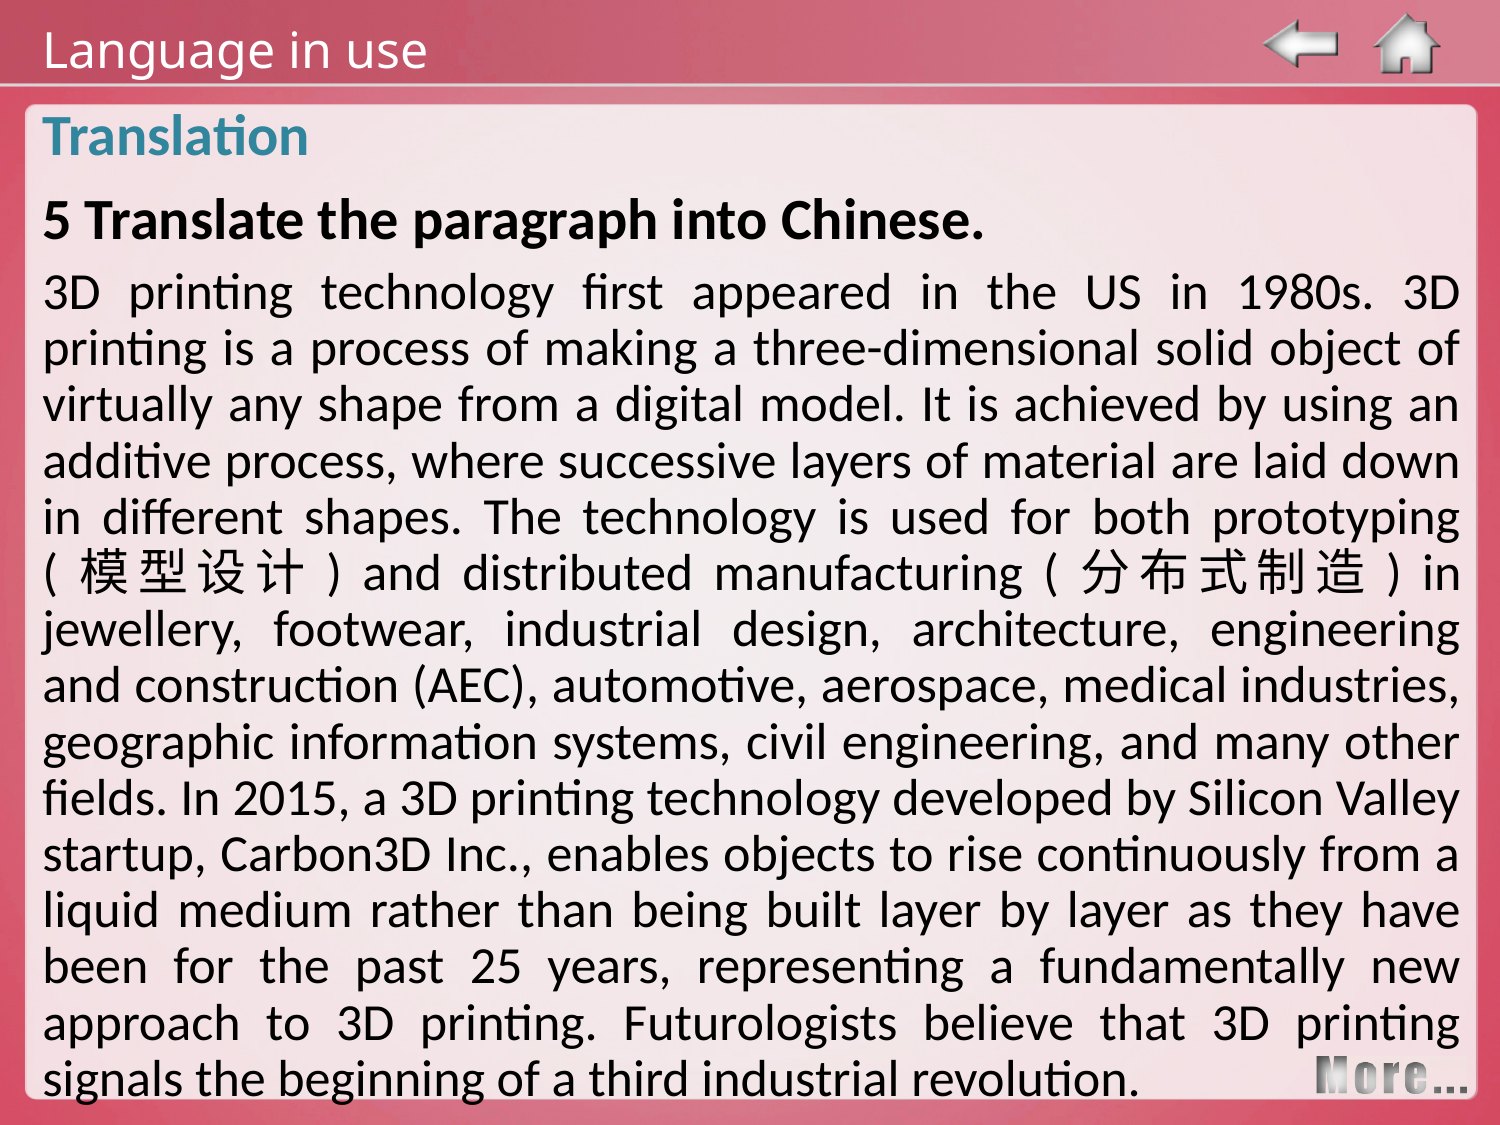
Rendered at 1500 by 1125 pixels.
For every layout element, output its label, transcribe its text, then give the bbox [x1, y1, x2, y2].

picture [0, 0, 1500, 1125]
list Translation 5 Translate the paragraph into Chinese. 3D printing technology first appeared in the US in 1980s. 3D printing is a process of making a three-dimensional solid object of virtually any shape from a digital model. It is achieved by using an additive process, where successive layers of material are laid down in different shapes. The technology is used for both prototyping (模型设计) and distributed manufacturing (分布式制造) in jewellery, footwear, industrial design, architecture, engineering and construction (AEC), automotive, aerospace, medical industries, geographic information systems, civil engineering, and many other fields. In 2015, a 3D printing technology developed by Silicon Valley startup, Carbon3D Inc., enables objects to rise continuously from a liquid medium rather than being built layer by layer as they have been for the past 25 years, representing a fundamentally new approach to 3D printing. Futurologists believe that 3D printing signals the beginning of a third industrial revolution. [27, 90, 1477, 1086]
text_box Language in use [27, 11, 582, 87]
